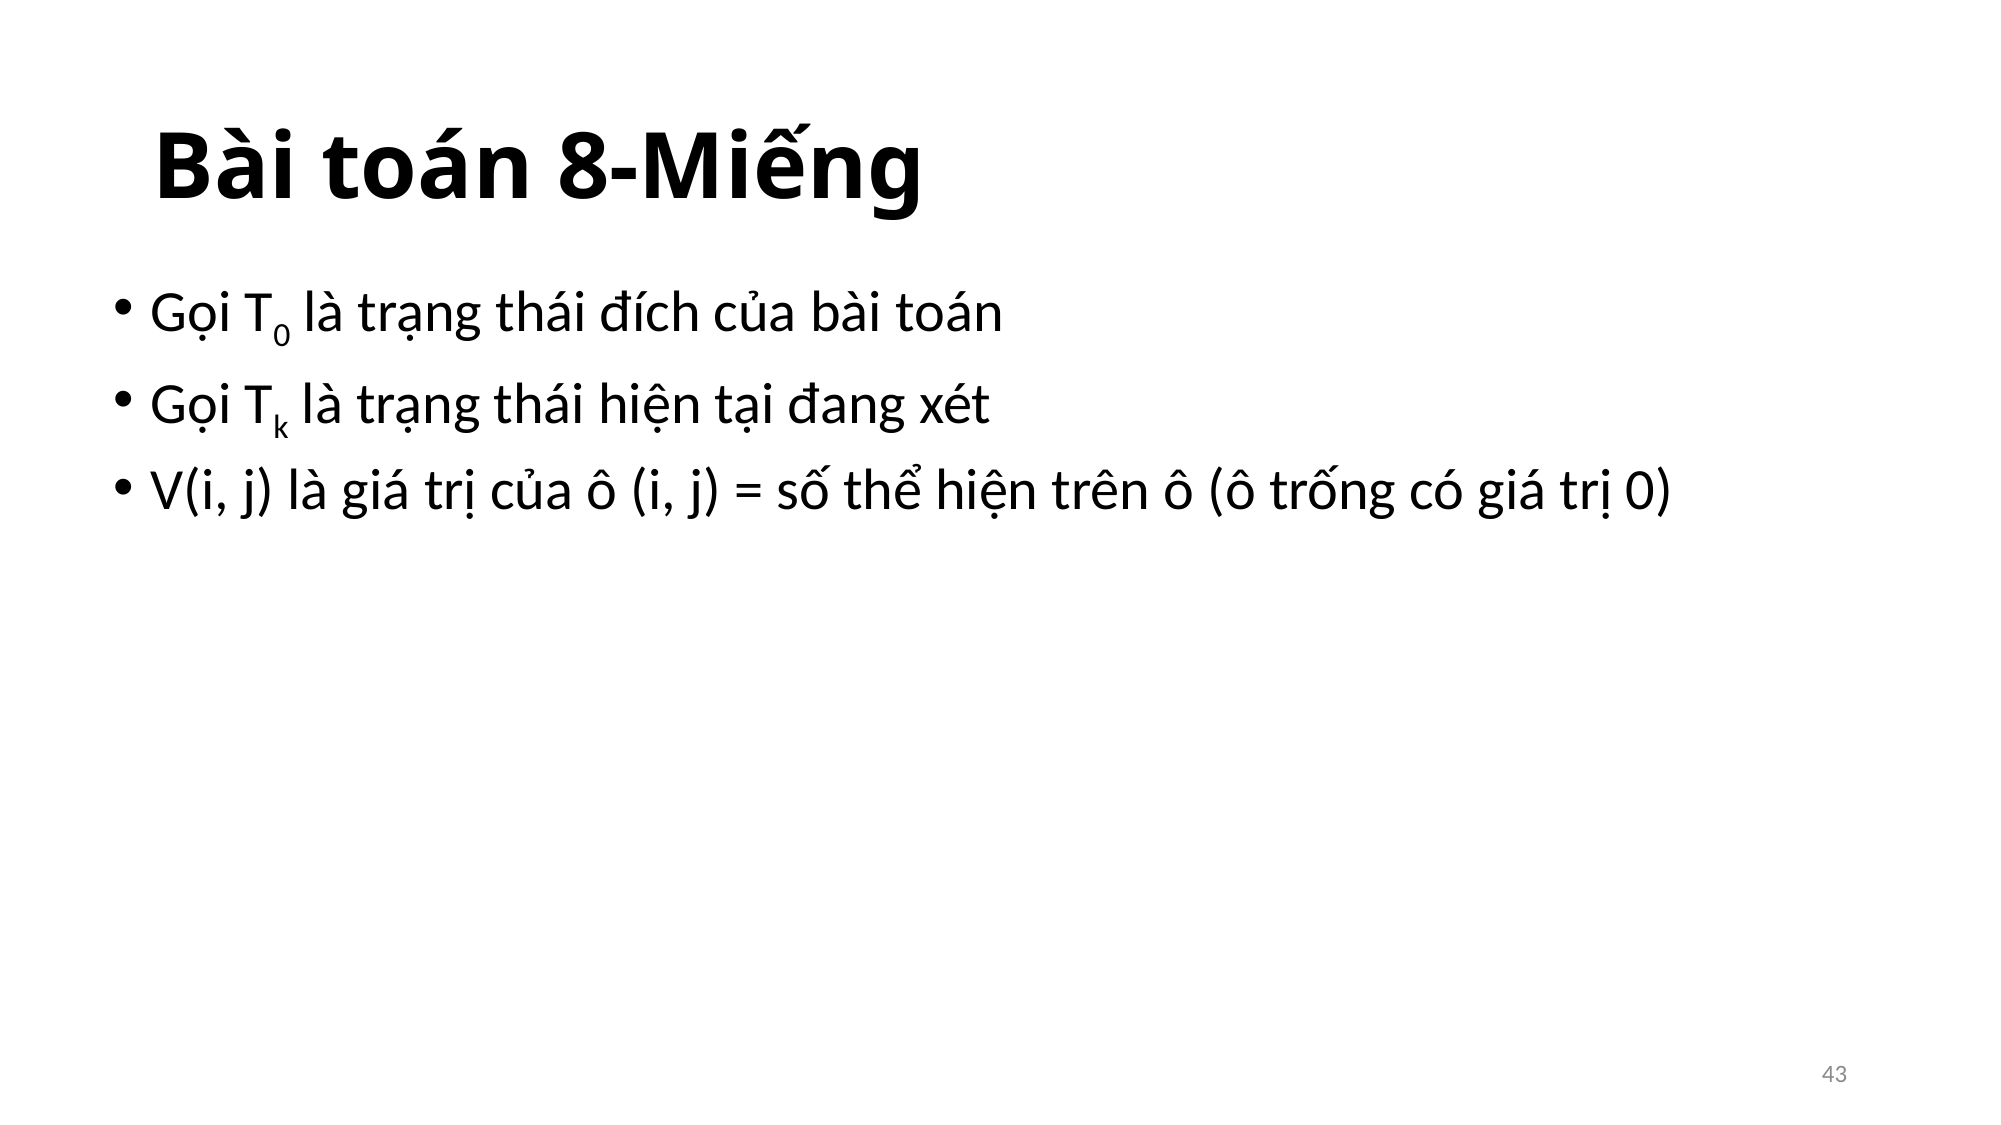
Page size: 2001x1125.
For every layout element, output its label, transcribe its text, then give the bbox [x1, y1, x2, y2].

slide_number 43 [1412, 1042, 1863, 1103]
list Gọi T0 là trạng thái đích của bài toán Gọi Tk là trạng thái hiện tại đang xét V(i, j) là giá trị của ô (i, j) = số thể hiện trên ô (ô trống có giá trị 0) [98, 266, 1900, 1075]
title Bài toán 8-Miếng [137, 59, 1863, 266]
